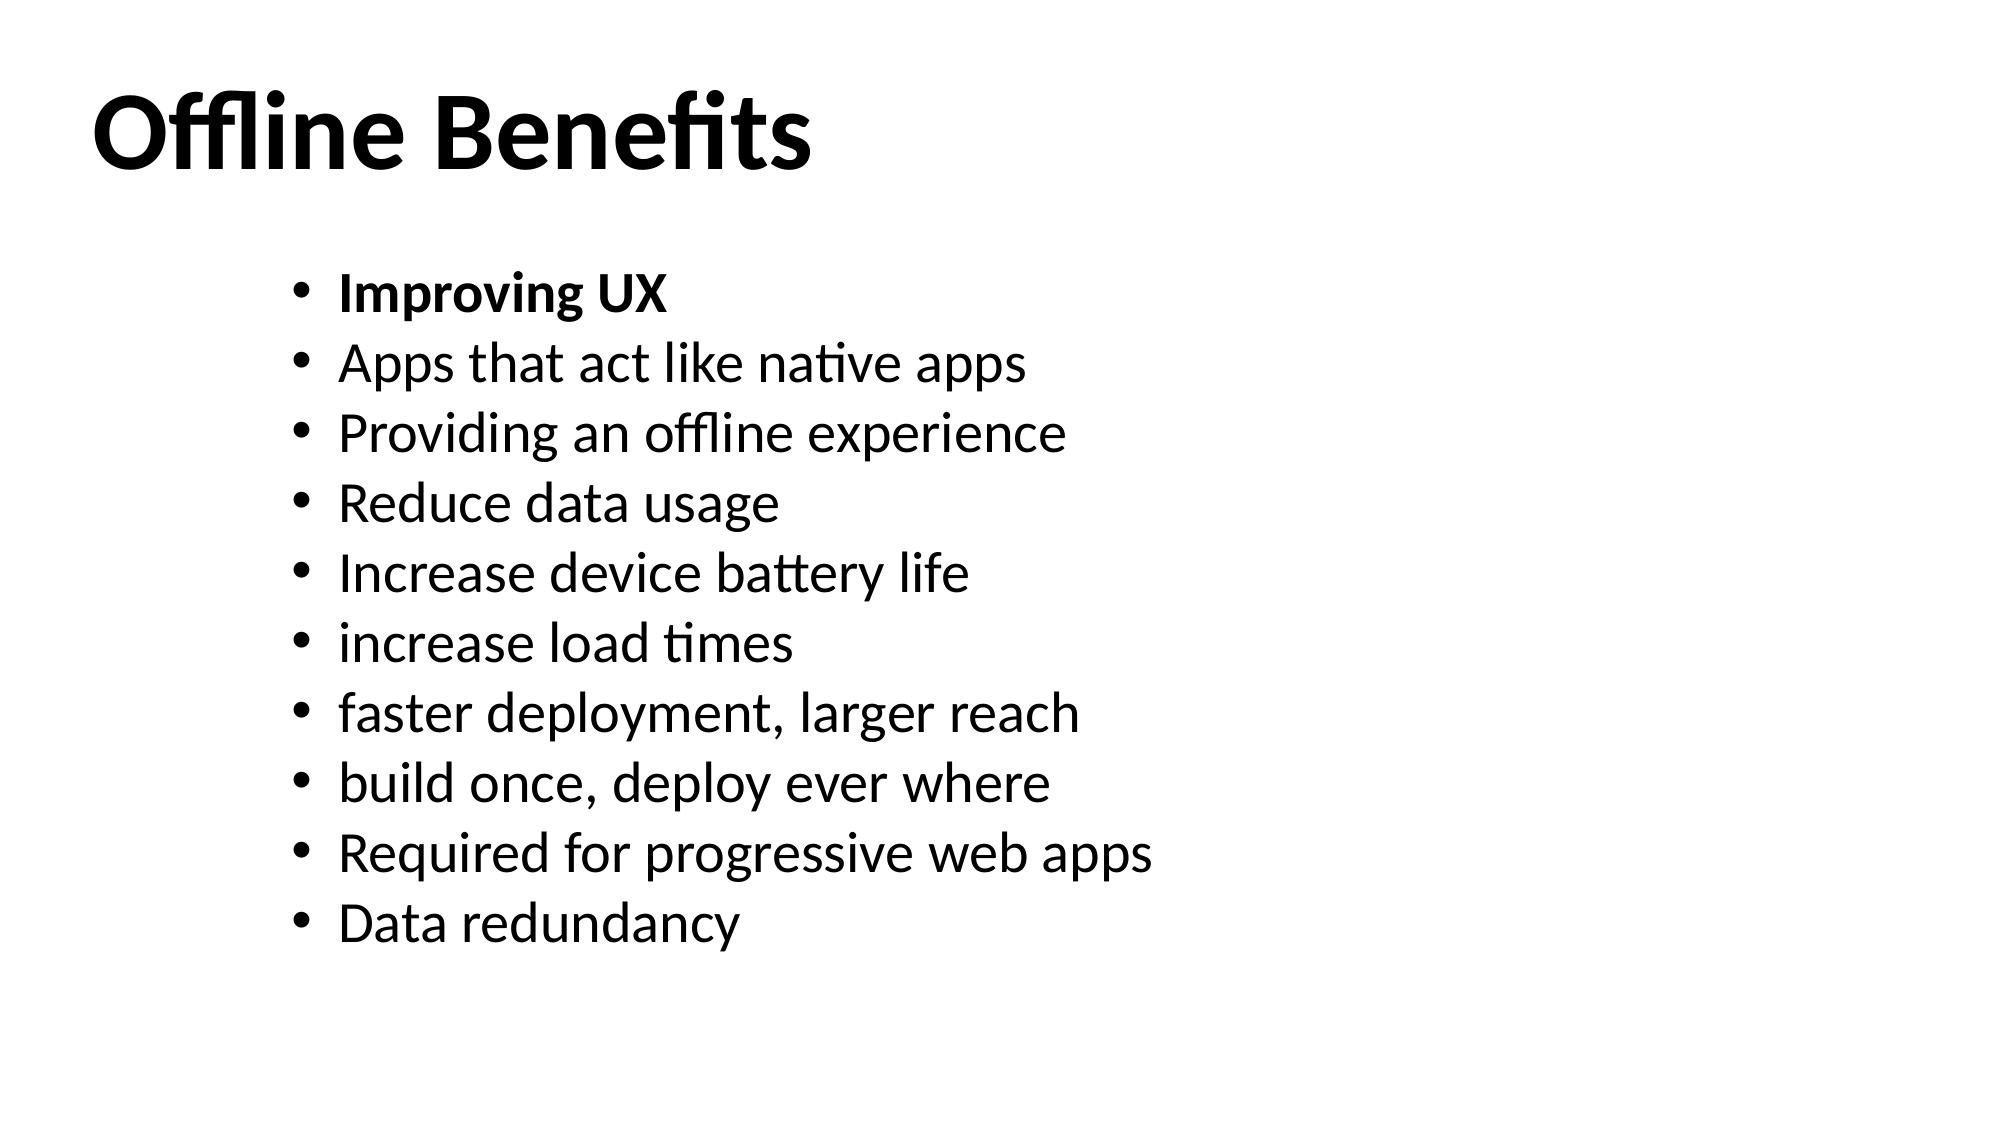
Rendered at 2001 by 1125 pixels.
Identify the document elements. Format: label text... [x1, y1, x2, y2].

text_box Improving UX Apps that act like native apps Providing an offline experience Reduce data usage Increase device battery life increase load times faster deployment, larger reach build once, deploy ever where Required for progressive web apps Data redundancy [276, 247, 1799, 962]
text_box Offline Benefits [77, 49, 1736, 200]
